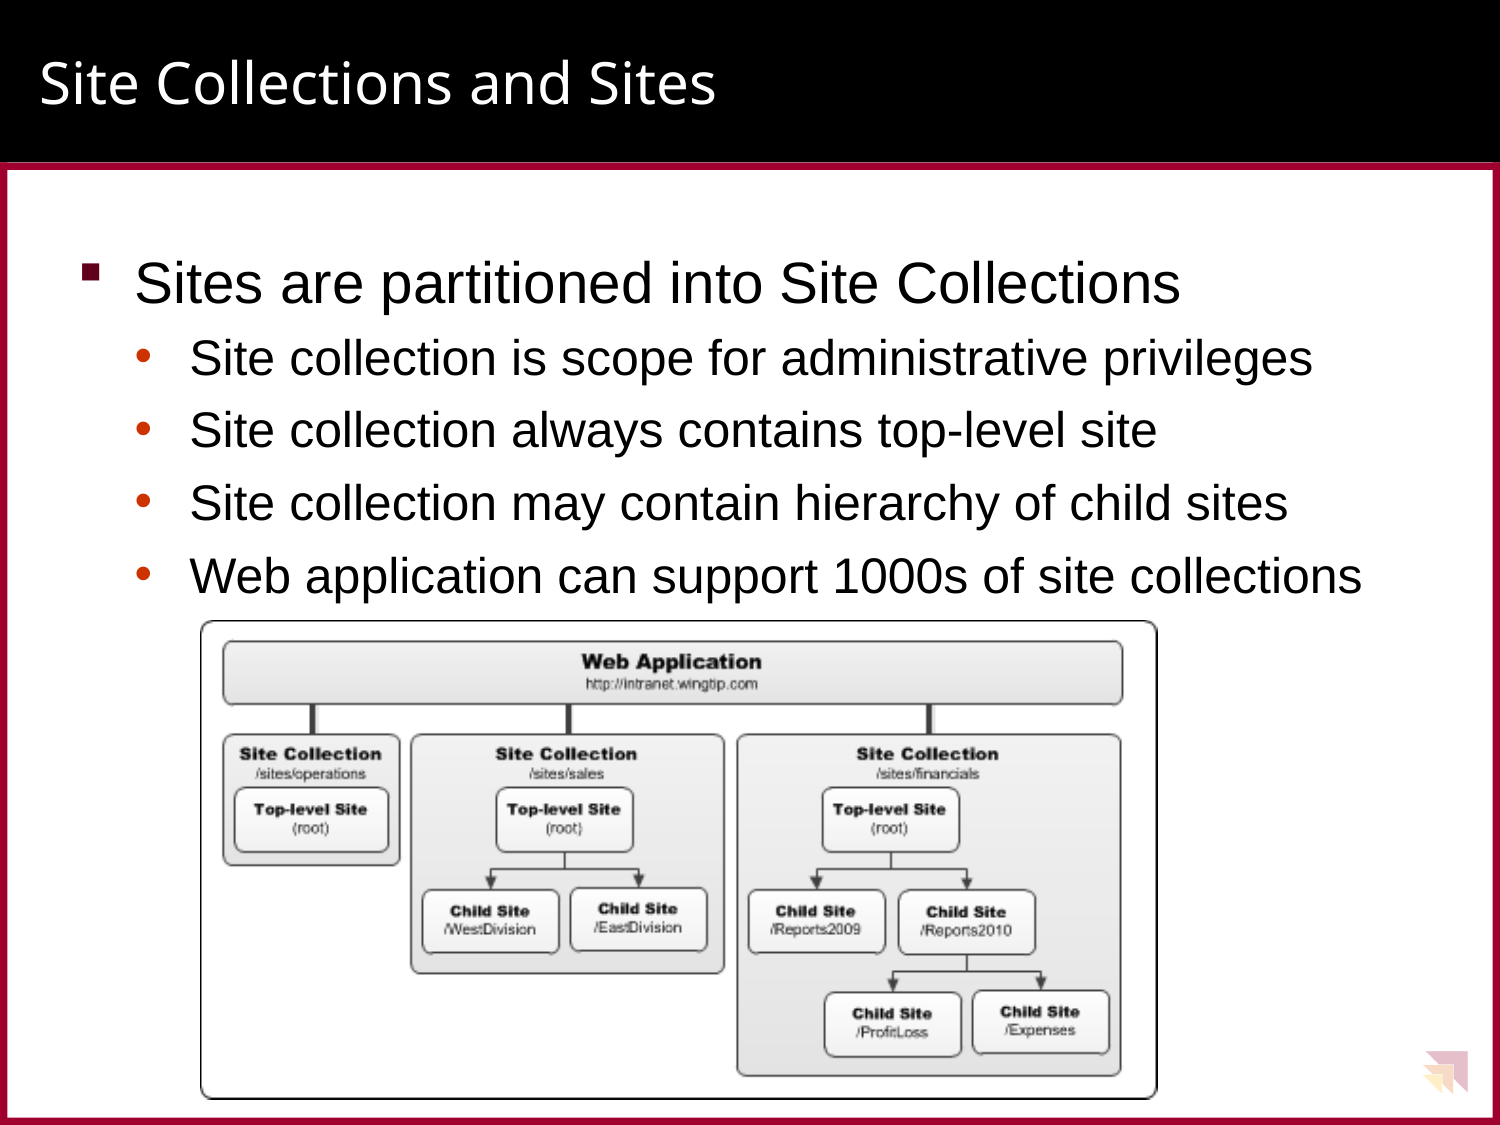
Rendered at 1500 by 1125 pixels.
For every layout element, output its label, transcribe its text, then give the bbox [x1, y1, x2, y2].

picture [199, 619, 1158, 1101]
list Sites are partitioned into Site Collections Site collection is scope for administrative privileges Site collection always contains top-level site Site collection may contain hierarchy of child sites Web application can support 1000s of site collections [62, 237, 1438, 1088]
title Site Collections and Sites [24, 12, 1438, 150]
